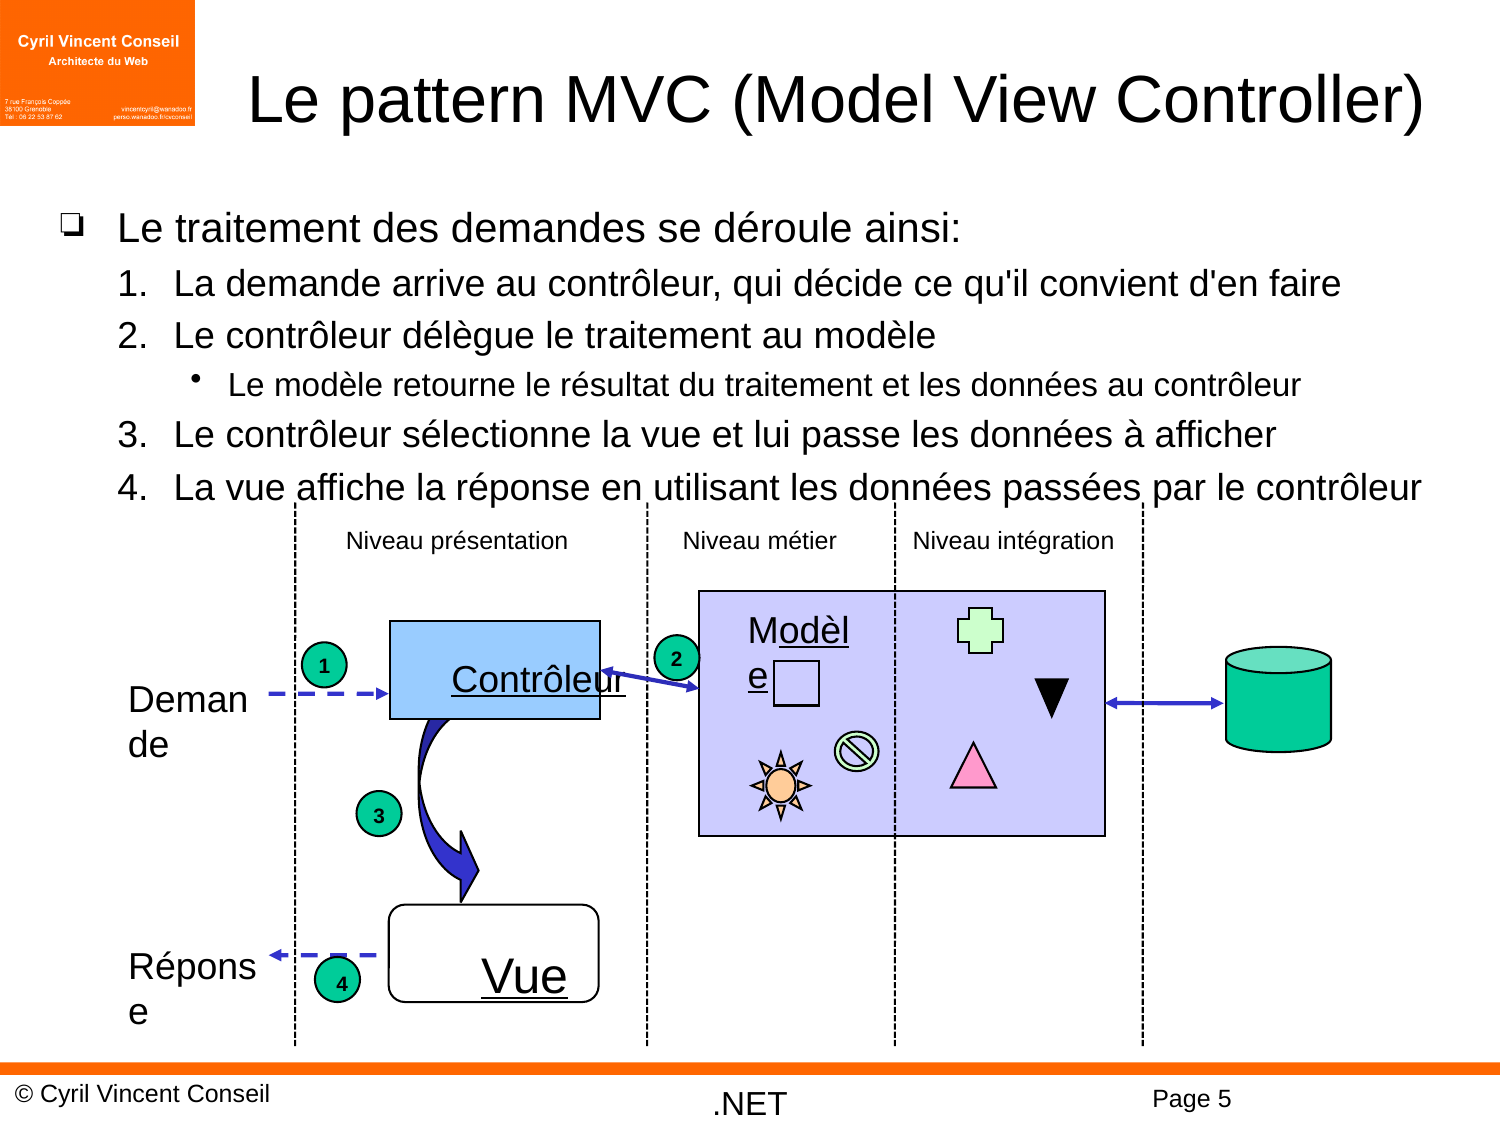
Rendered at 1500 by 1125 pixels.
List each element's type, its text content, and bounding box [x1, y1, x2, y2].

title Le pattern MVC (Model View Controller) [194, 2, 1480, 190]
picture [0, 0, 195, 126]
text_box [112, 502, 1332, 1048]
list Le traitement des demandes se déroule ainsi: La demande arrive au contrôleur, qui décide ce qu'il convient d'en faire Le contrôleur délègue le traitement au modèle Le modèle retourne le résultat du traitement et les données au contrôleur Le contrôleur sélectionne la vue et lui passe les données à afficher La vue affiche la réponse en utilisant les données passées par le contrôleur [45, 193, 1457, 503]
